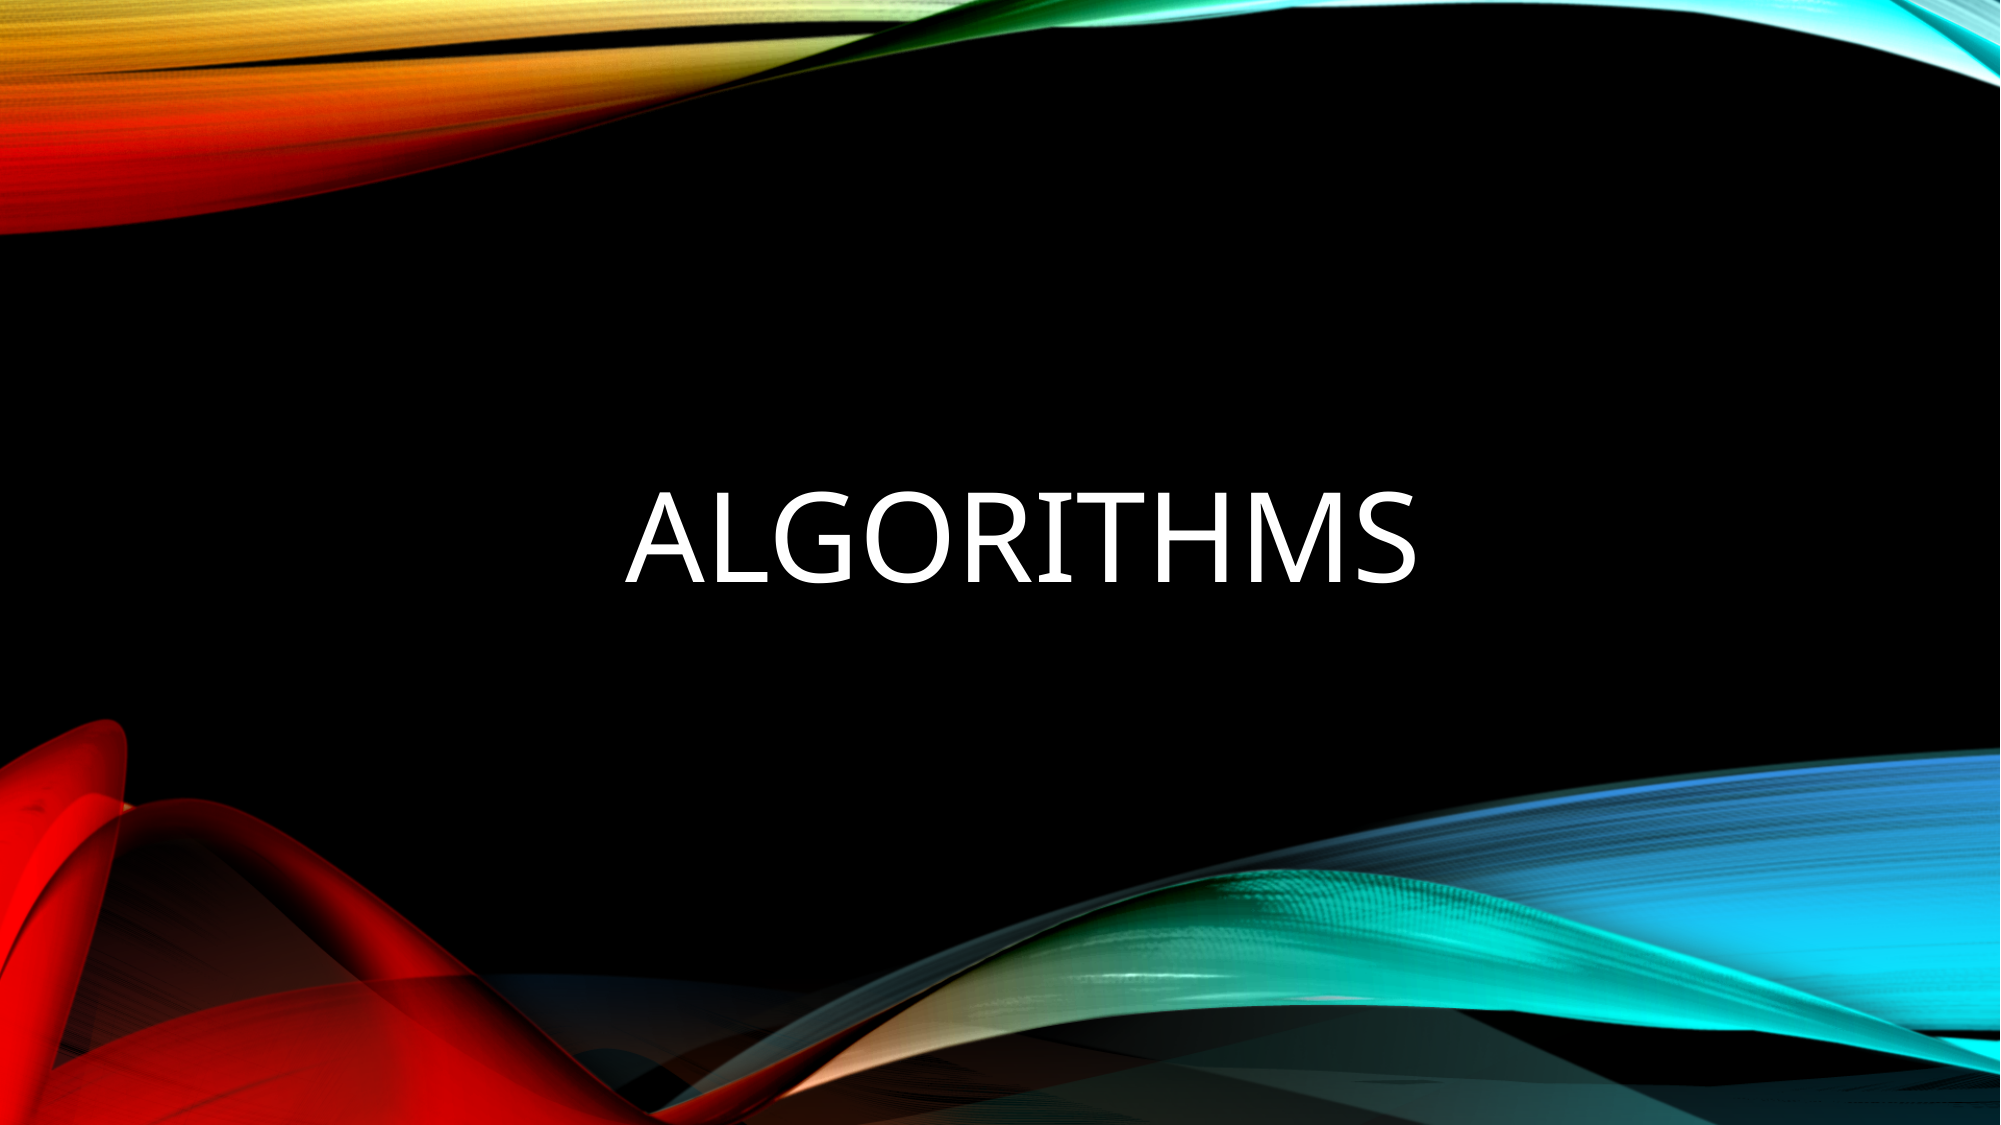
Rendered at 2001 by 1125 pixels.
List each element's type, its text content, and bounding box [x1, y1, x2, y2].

picture [0, 717, 2000, 1125]
picture [0, 0, 2000, 237]
title ALGORITHMS [207, 295, 1775, 617]
